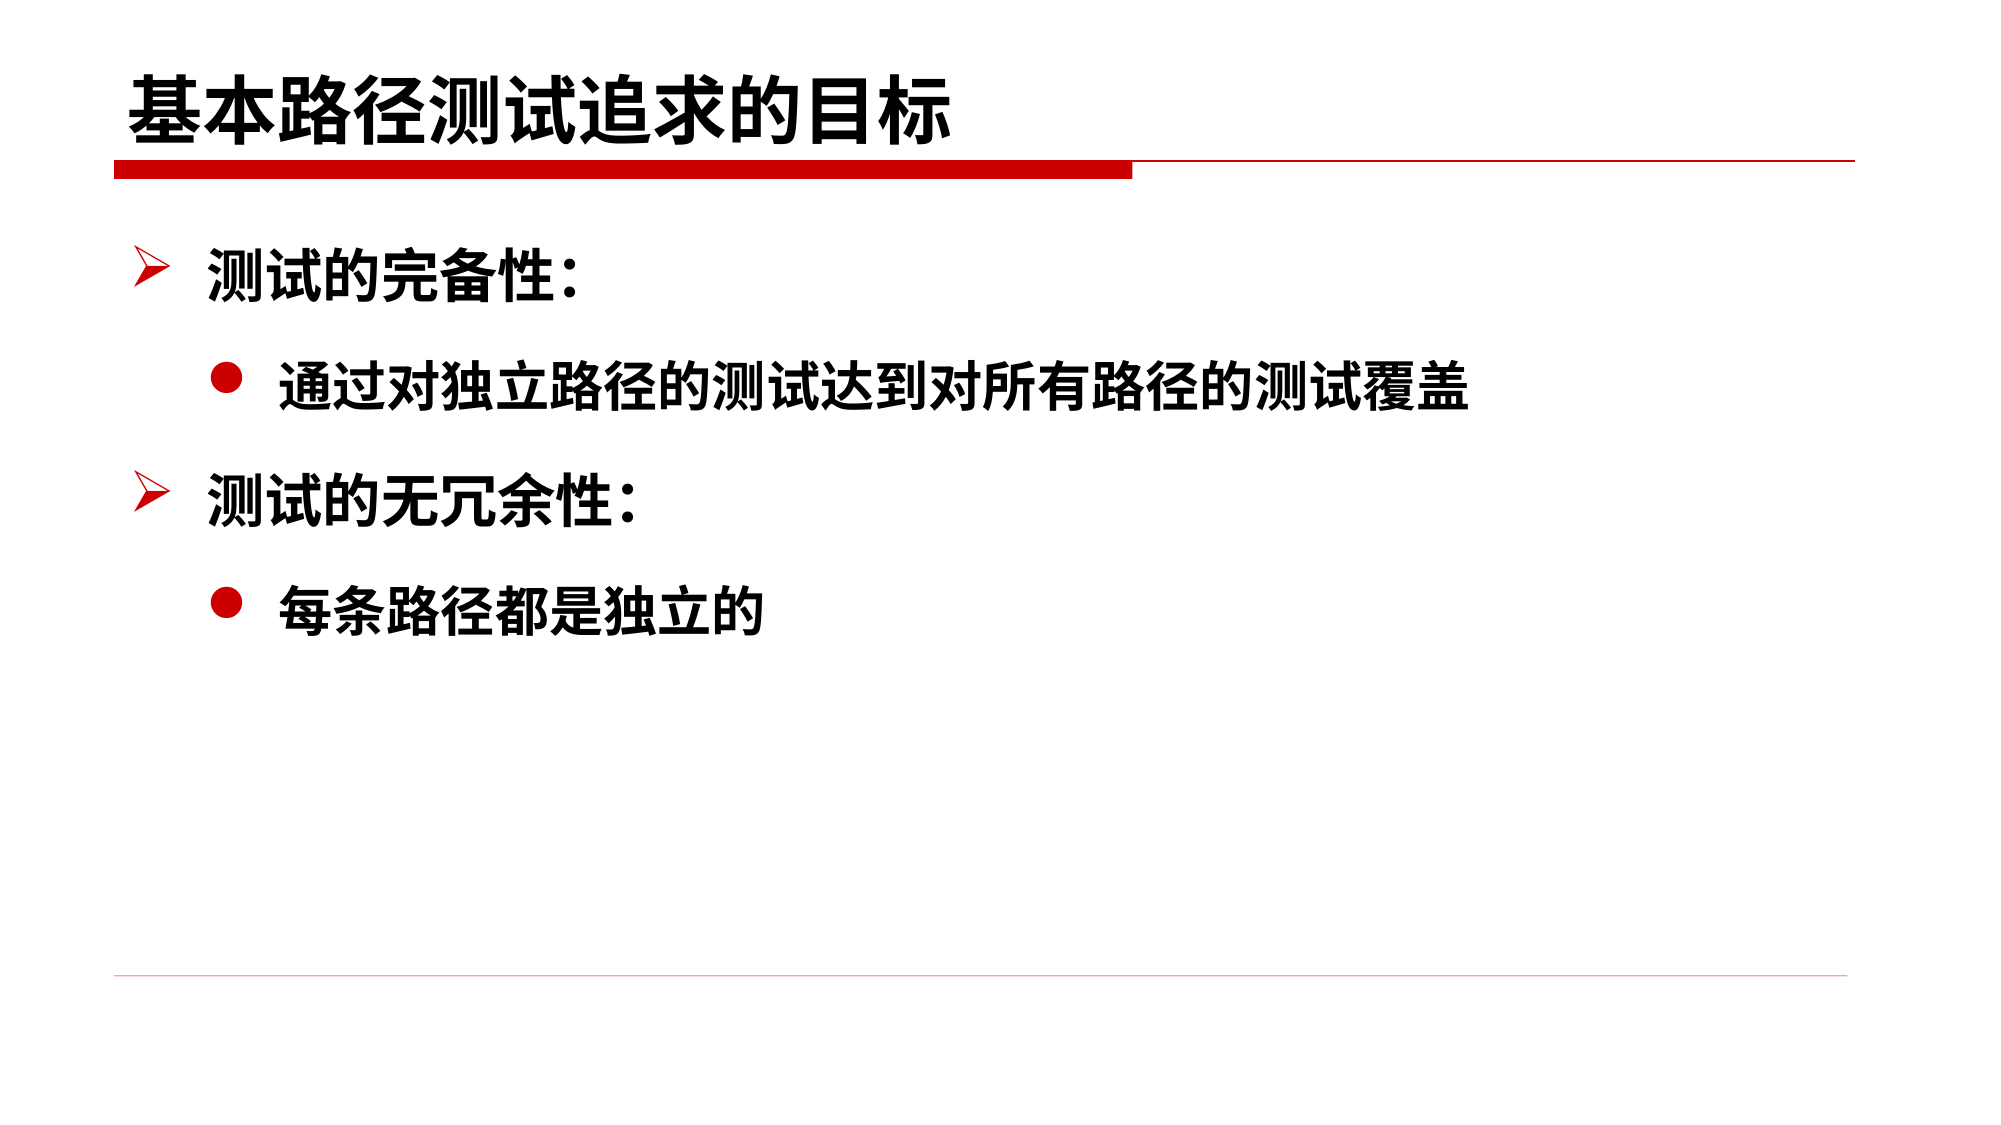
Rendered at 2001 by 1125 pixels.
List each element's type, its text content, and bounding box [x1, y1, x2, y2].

list 测试的完备性： 通过对独立路径的测试达到对所有路径的测试覆盖 测试的无冗余性： 每条路径都是独立的 [114, 196, 1865, 897]
title 基本路径测试追求的目标 [112, 42, 1863, 161]
